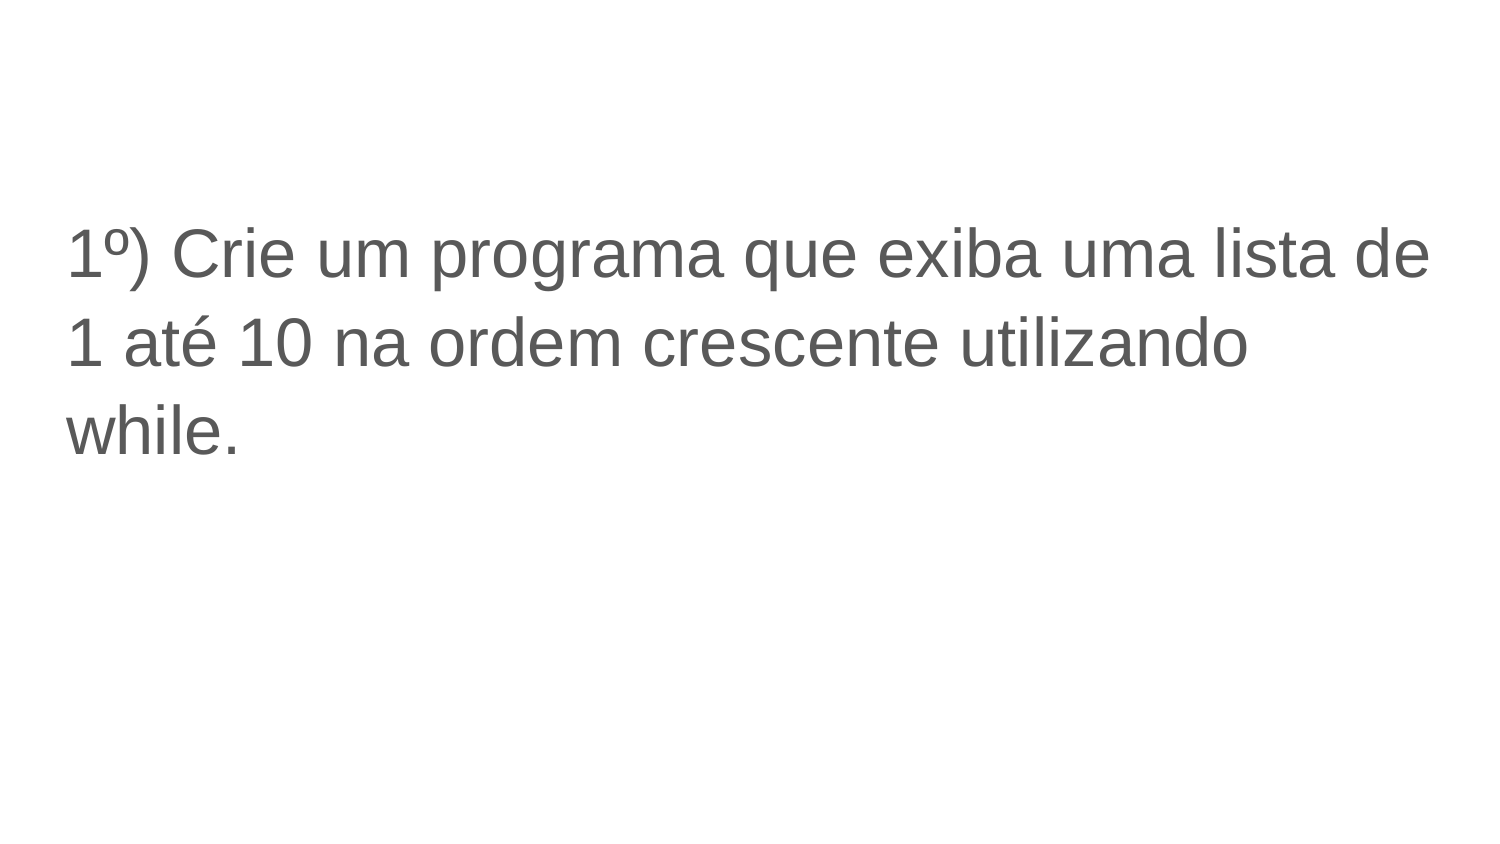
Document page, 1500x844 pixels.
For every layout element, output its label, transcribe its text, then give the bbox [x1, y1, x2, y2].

list 1º) Crie um programa que exiba uma lista de 1 até 10 na ordem crescente utilizando while. [51, 189, 1449, 750]
